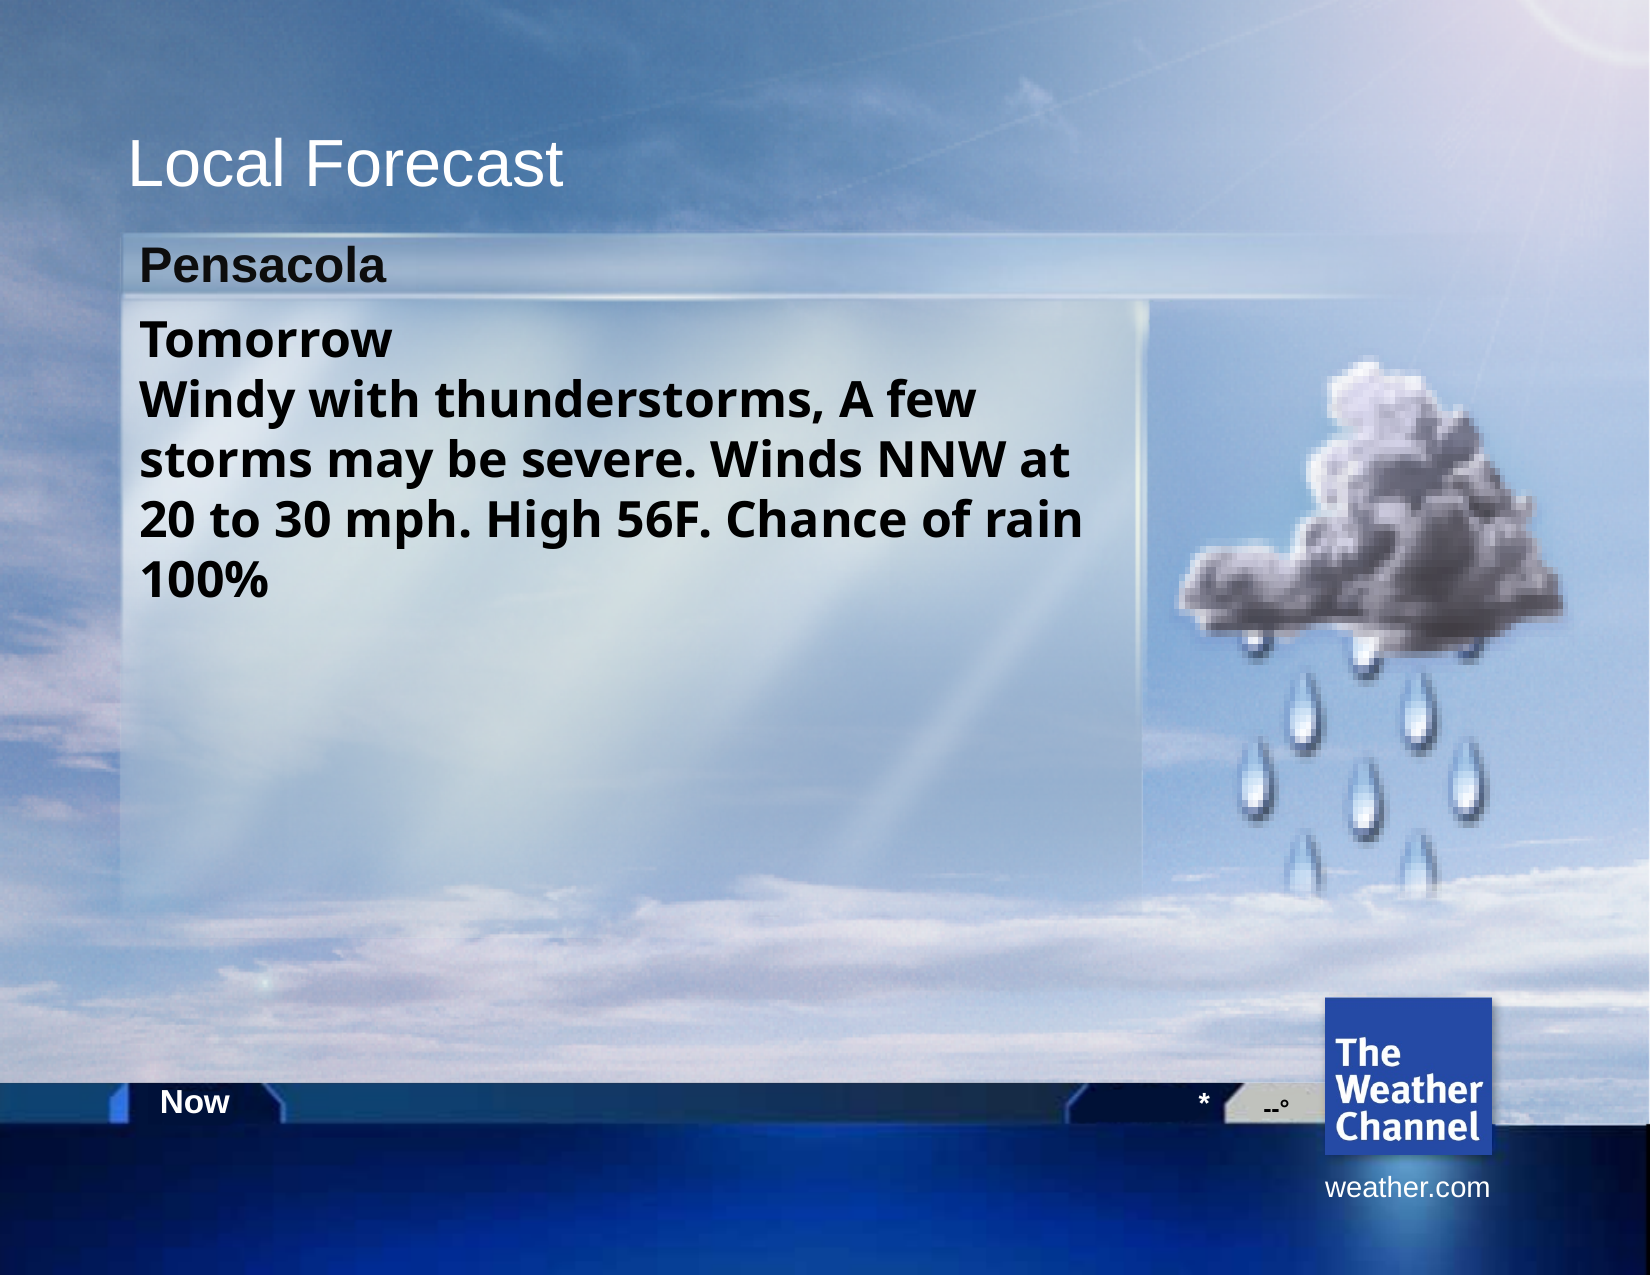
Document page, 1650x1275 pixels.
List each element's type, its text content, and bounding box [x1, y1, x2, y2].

picture [0, 0, 1650, 1275]
text_box Local Forecast [112, 112, 713, 208]
